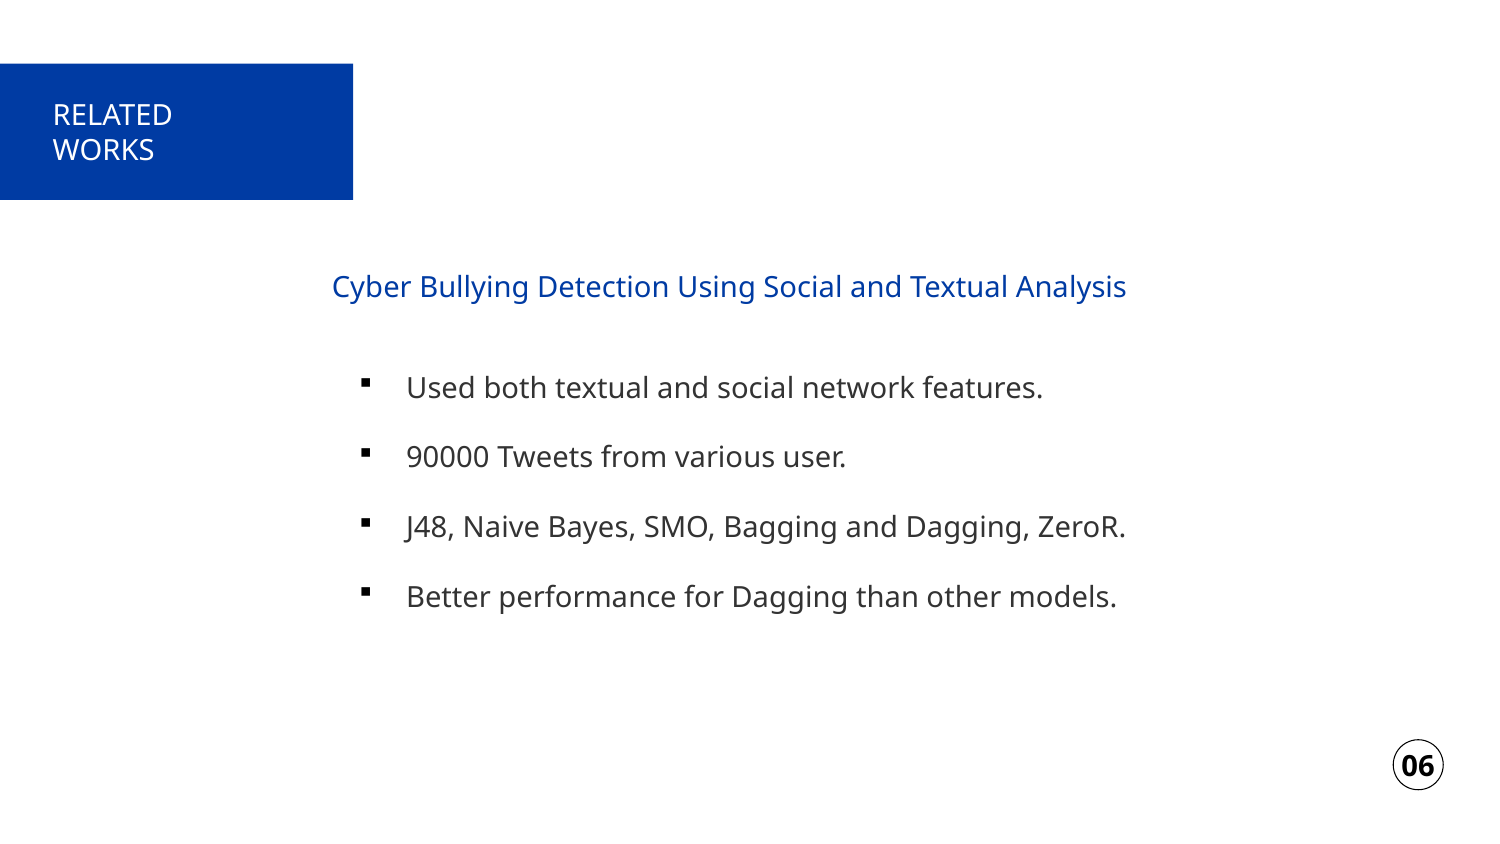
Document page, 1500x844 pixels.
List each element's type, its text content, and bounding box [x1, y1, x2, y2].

text_box Cyber Bullying Detection Using Social and Textual Analysis [317, 261, 1500, 311]
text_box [1379, 739, 1457, 791]
text_box Used both textual and social network features. 90000 Tweets from various user. J48, Naive Bayes, SMO, Bagging and Dagging, ZeroR. Better performance for Dagging than other models. [344, 361, 1257, 621]
